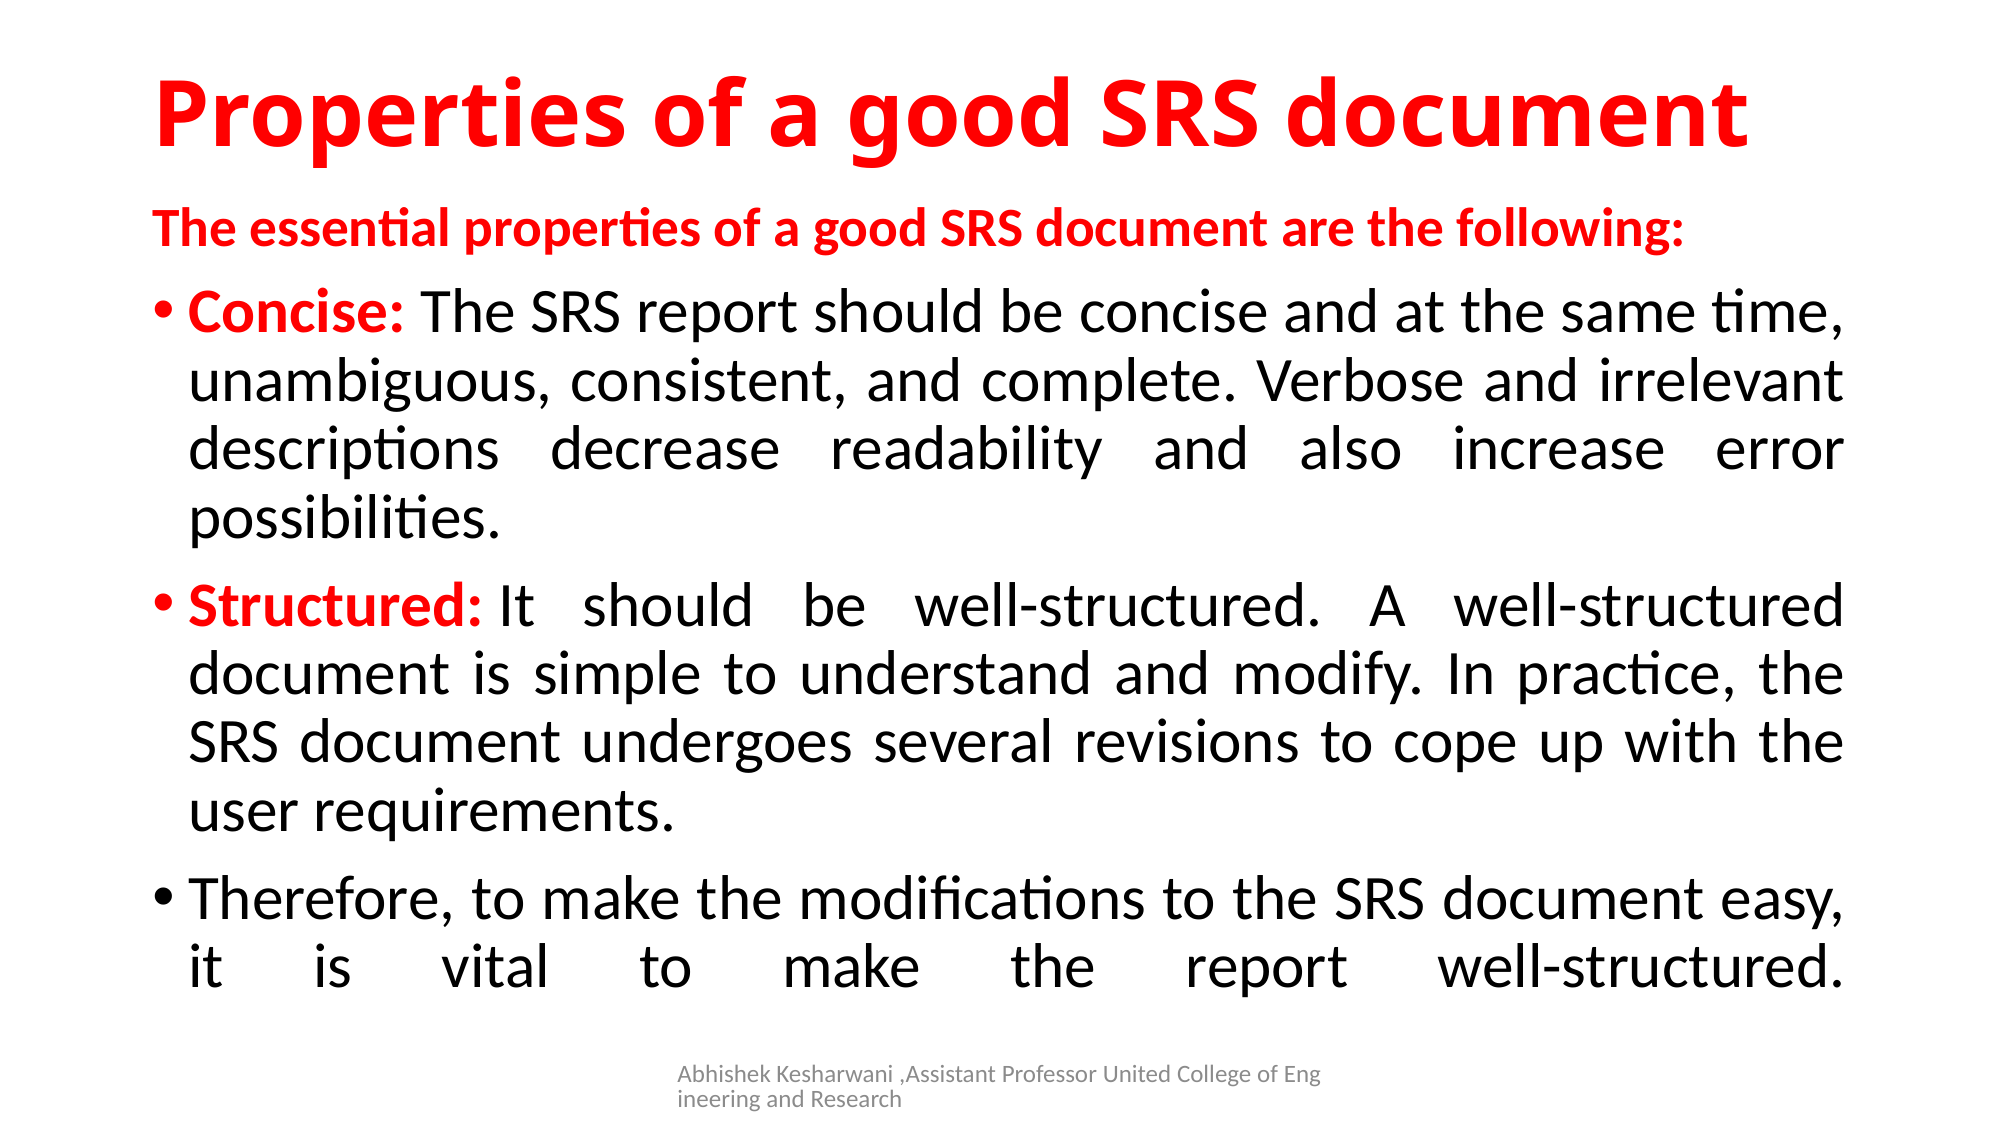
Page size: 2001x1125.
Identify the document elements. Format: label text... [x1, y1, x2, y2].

title Properties of a good SRS document [137, 59, 1863, 174]
footer Abhishek Kesharwani ,Assistant Professor United College of Engineering and Research [662, 1042, 1338, 1103]
list The essential properties of a good SRS document are the following: Concise: The SRS report should be concise and at the same time, unambiguous, consistent, and complete. Verbose and irrelevant descriptions decrease readability and also increase error possibilities. Structured: It should be well-structured. A well-structured document is simple to understand and modify. In practice, the SRS document undergoes several revisions to cope up with the user requirements. Therefore, to make the modifications to the SRS document easy, it is vital to make the report well-structured. [137, 191, 1863, 1081]
